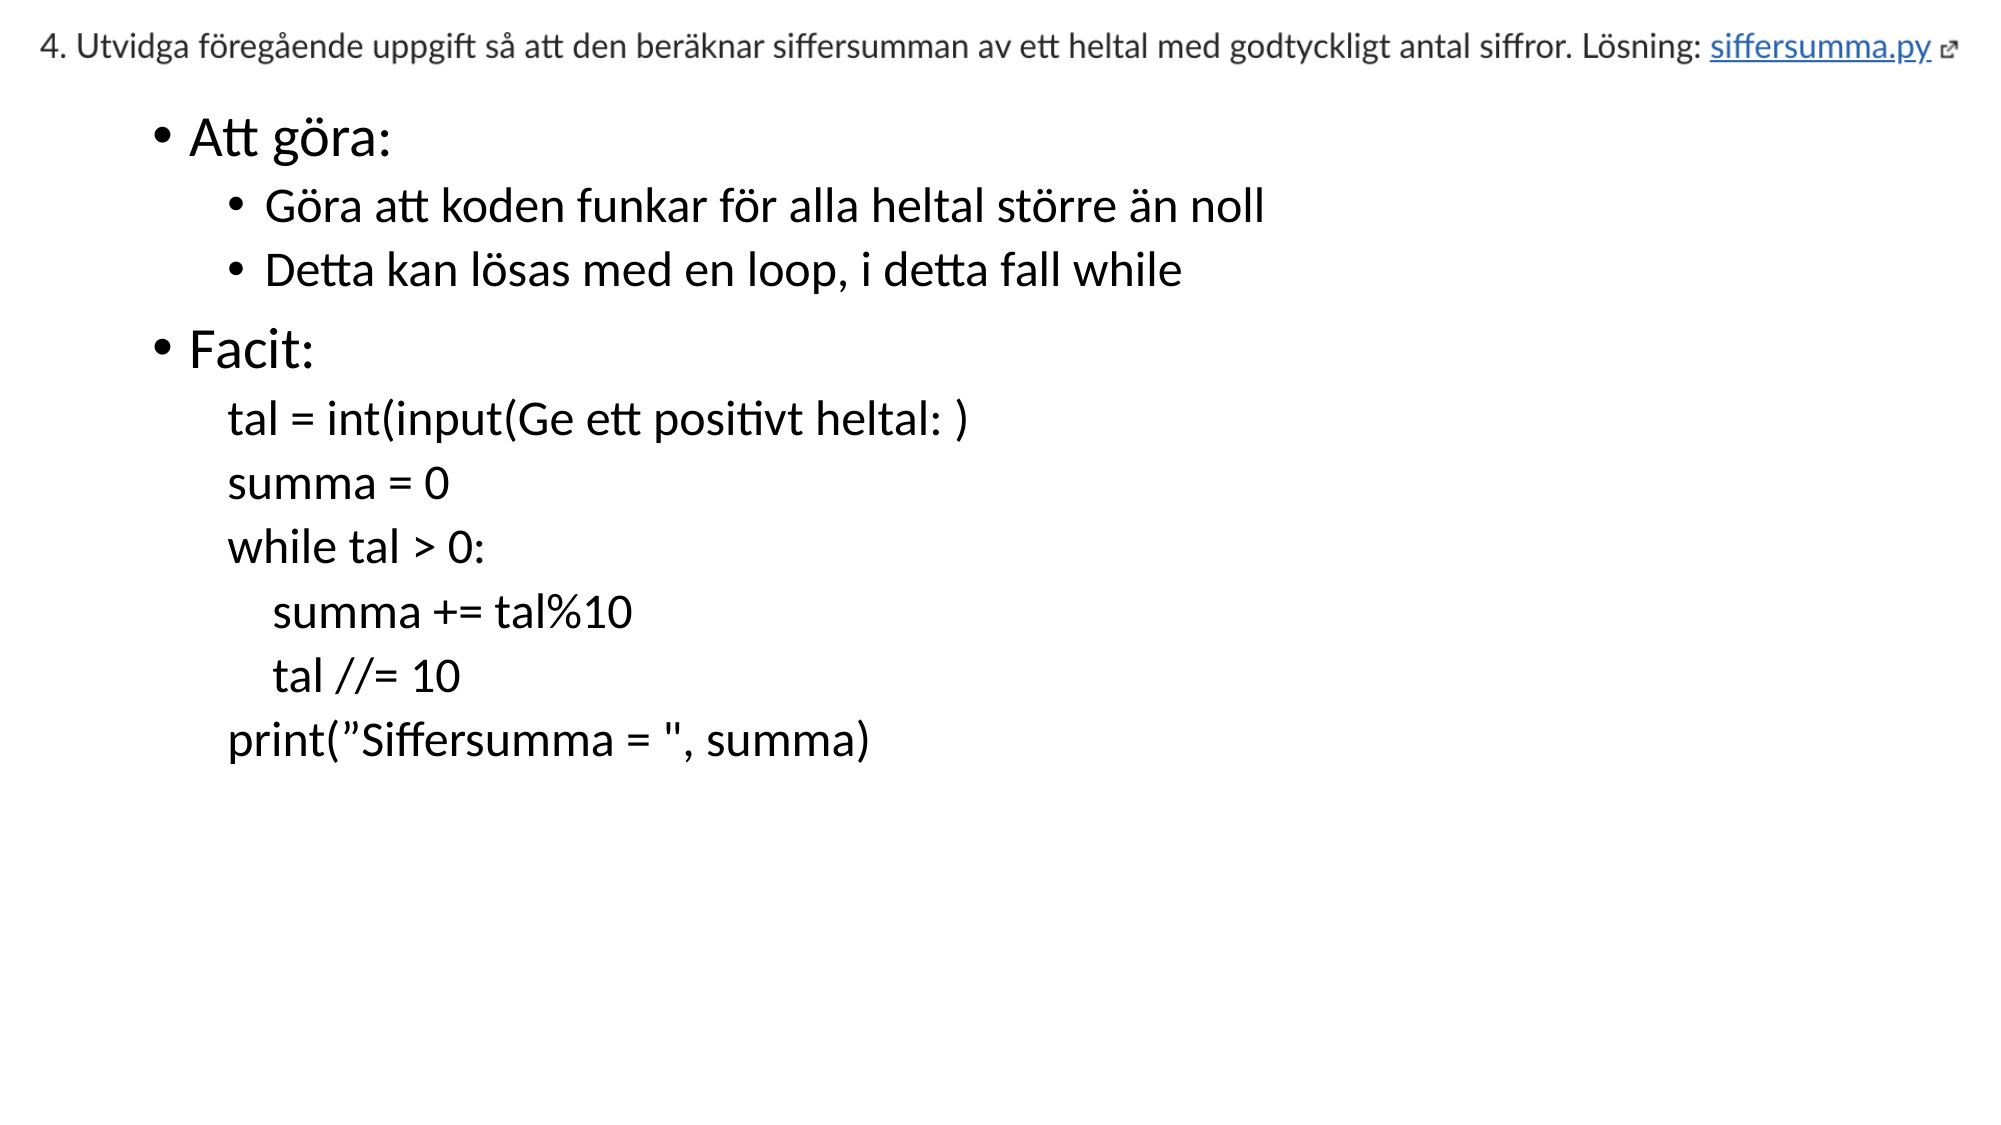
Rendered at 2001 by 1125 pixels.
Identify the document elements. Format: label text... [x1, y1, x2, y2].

list Att göra: Göra att koden funkar för alla heltal större än noll Detta kan lösas med en loop, i detta fall while Facit: tal = int(input(Ge ett positivt heltal: ) summa = 0 while tal > 0: summa += tal%10 tal //= 10 print(”Siffersumma = ", summa) [137, 98, 1863, 1095]
picture [34, 30, 1966, 73]
